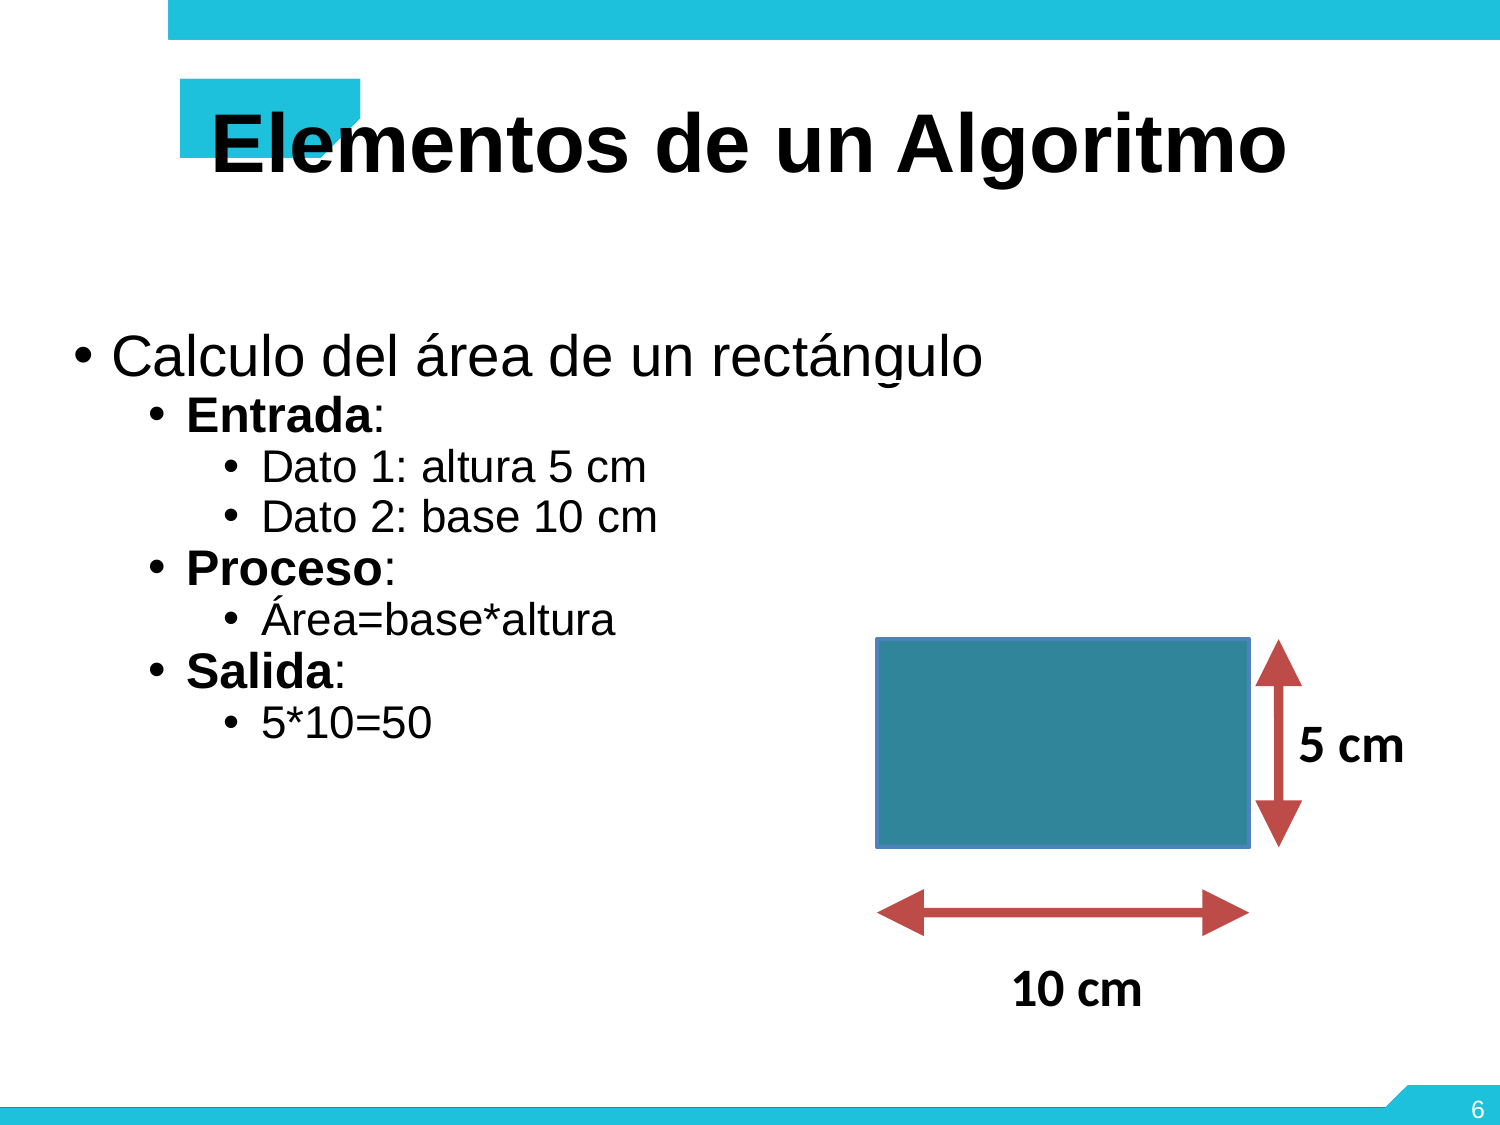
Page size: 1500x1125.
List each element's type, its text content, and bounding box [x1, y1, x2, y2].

text_box Elementos de un Algoritmo [103, 45, 1397, 246]
text_box Calculo del área de un rectángulo Entrada: Dato 1: altura 5 cm Dato 2: base 10 cm Proceso: Área=base*altura Salida: 5*10=50 [58, 318, 1474, 1093]
text_box [1268, 639, 1290, 848]
text_box 10 cm [996, 945, 1212, 1041]
text_box [876, 639, 1250, 848]
text_box <number> [1408, 1078, 1500, 1125]
text_box [876, 902, 1250, 924]
text_box 5 cm [1285, 701, 1500, 797]
